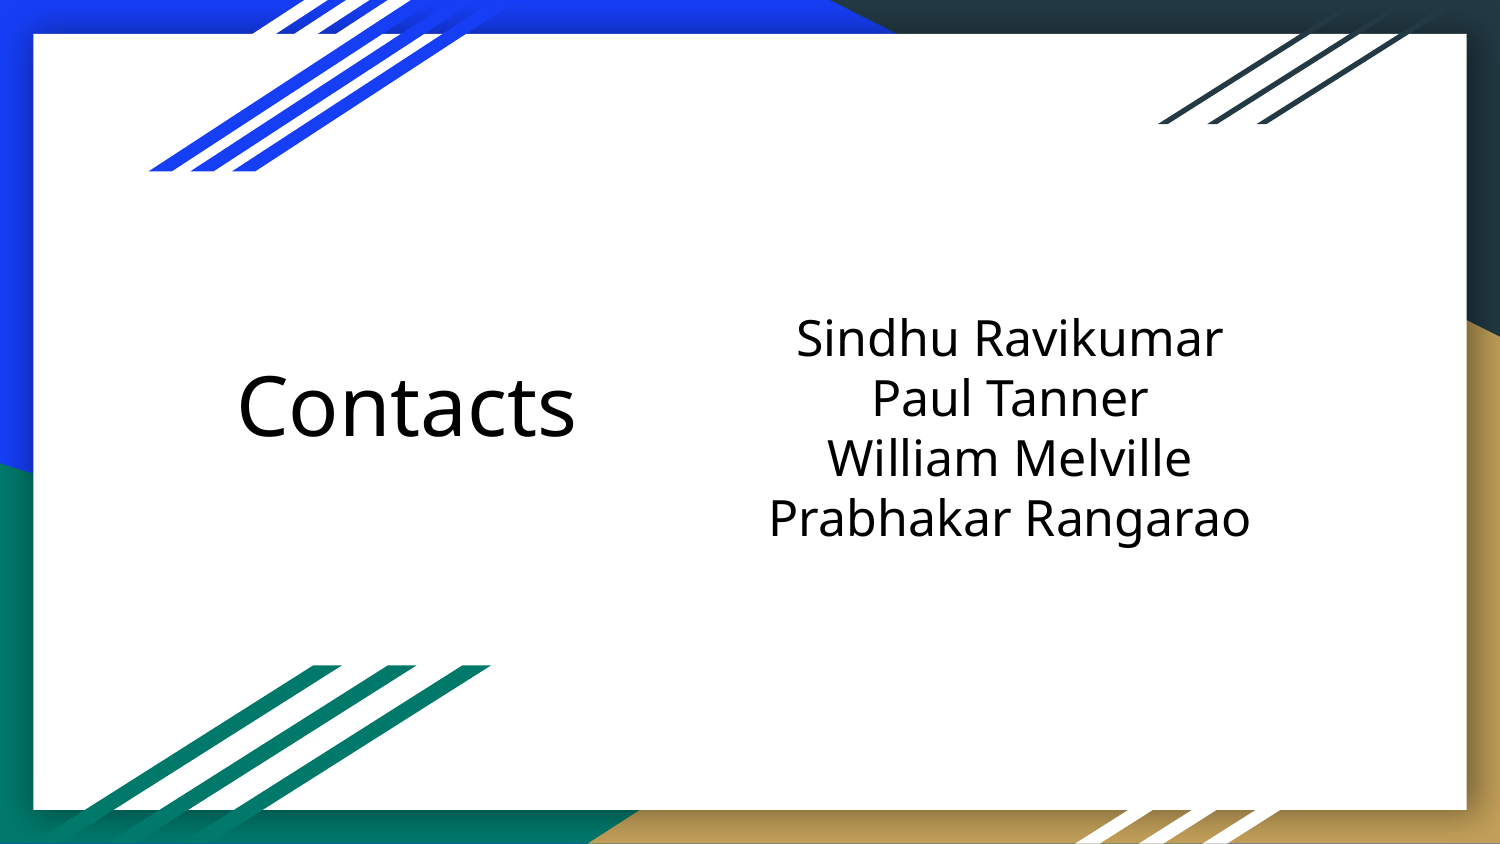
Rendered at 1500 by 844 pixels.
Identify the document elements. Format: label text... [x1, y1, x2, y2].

subtitle Sindhu Ravikumar Paul Tanner William Melville Prabhakar Rangarao [533, 291, 1413, 378]
title Contacts [0, 284, 847, 522]
